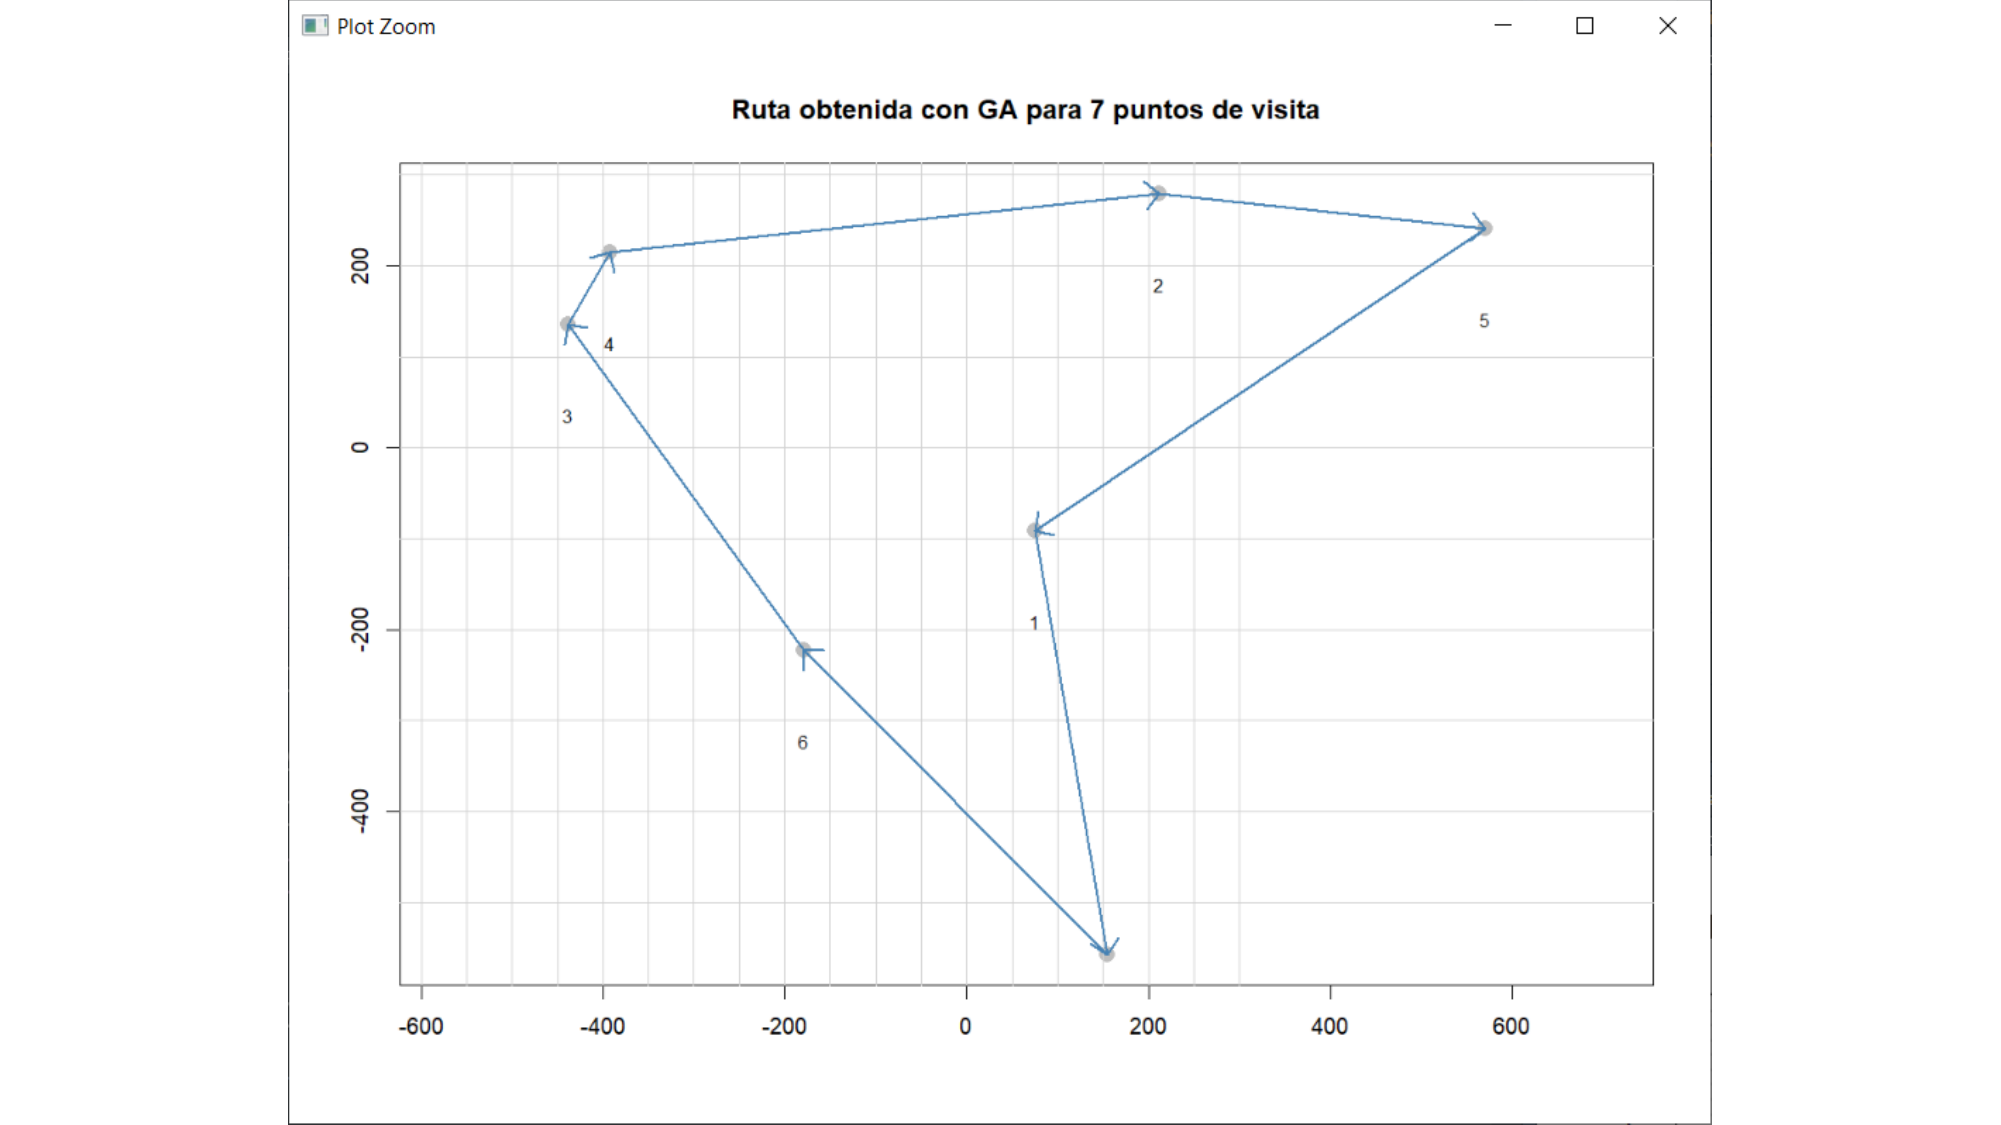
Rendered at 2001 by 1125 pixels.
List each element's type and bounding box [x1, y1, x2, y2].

picture [288, 0, 1712, 1125]
